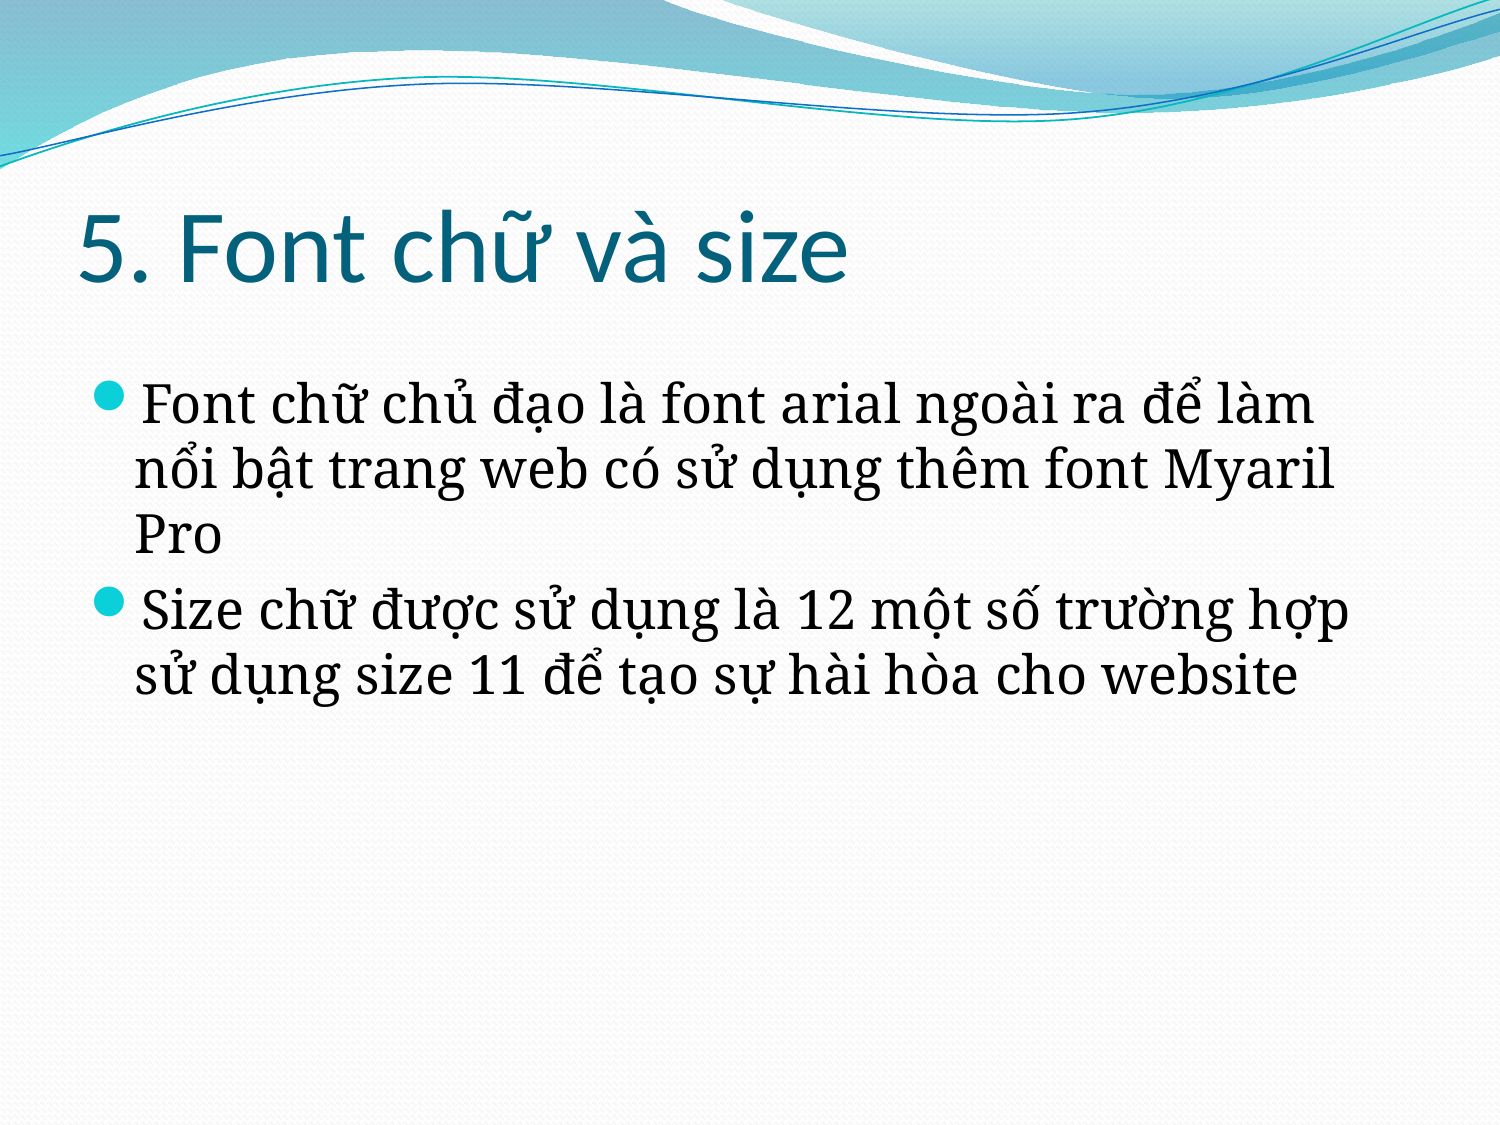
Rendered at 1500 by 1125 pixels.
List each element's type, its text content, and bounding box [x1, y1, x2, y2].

list Font chữ chủ đạo là font arial ngoài ra để làm nổi bật trang web có sử dụng thêm font Myaril Pro Size chữ được sử dụng là 12 một số trường hợp sử dụng size 11 để tạo sự hài hòa cho website [75, 362, 1425, 1038]
title 5. Font chữ và size [75, 115, 1425, 303]
